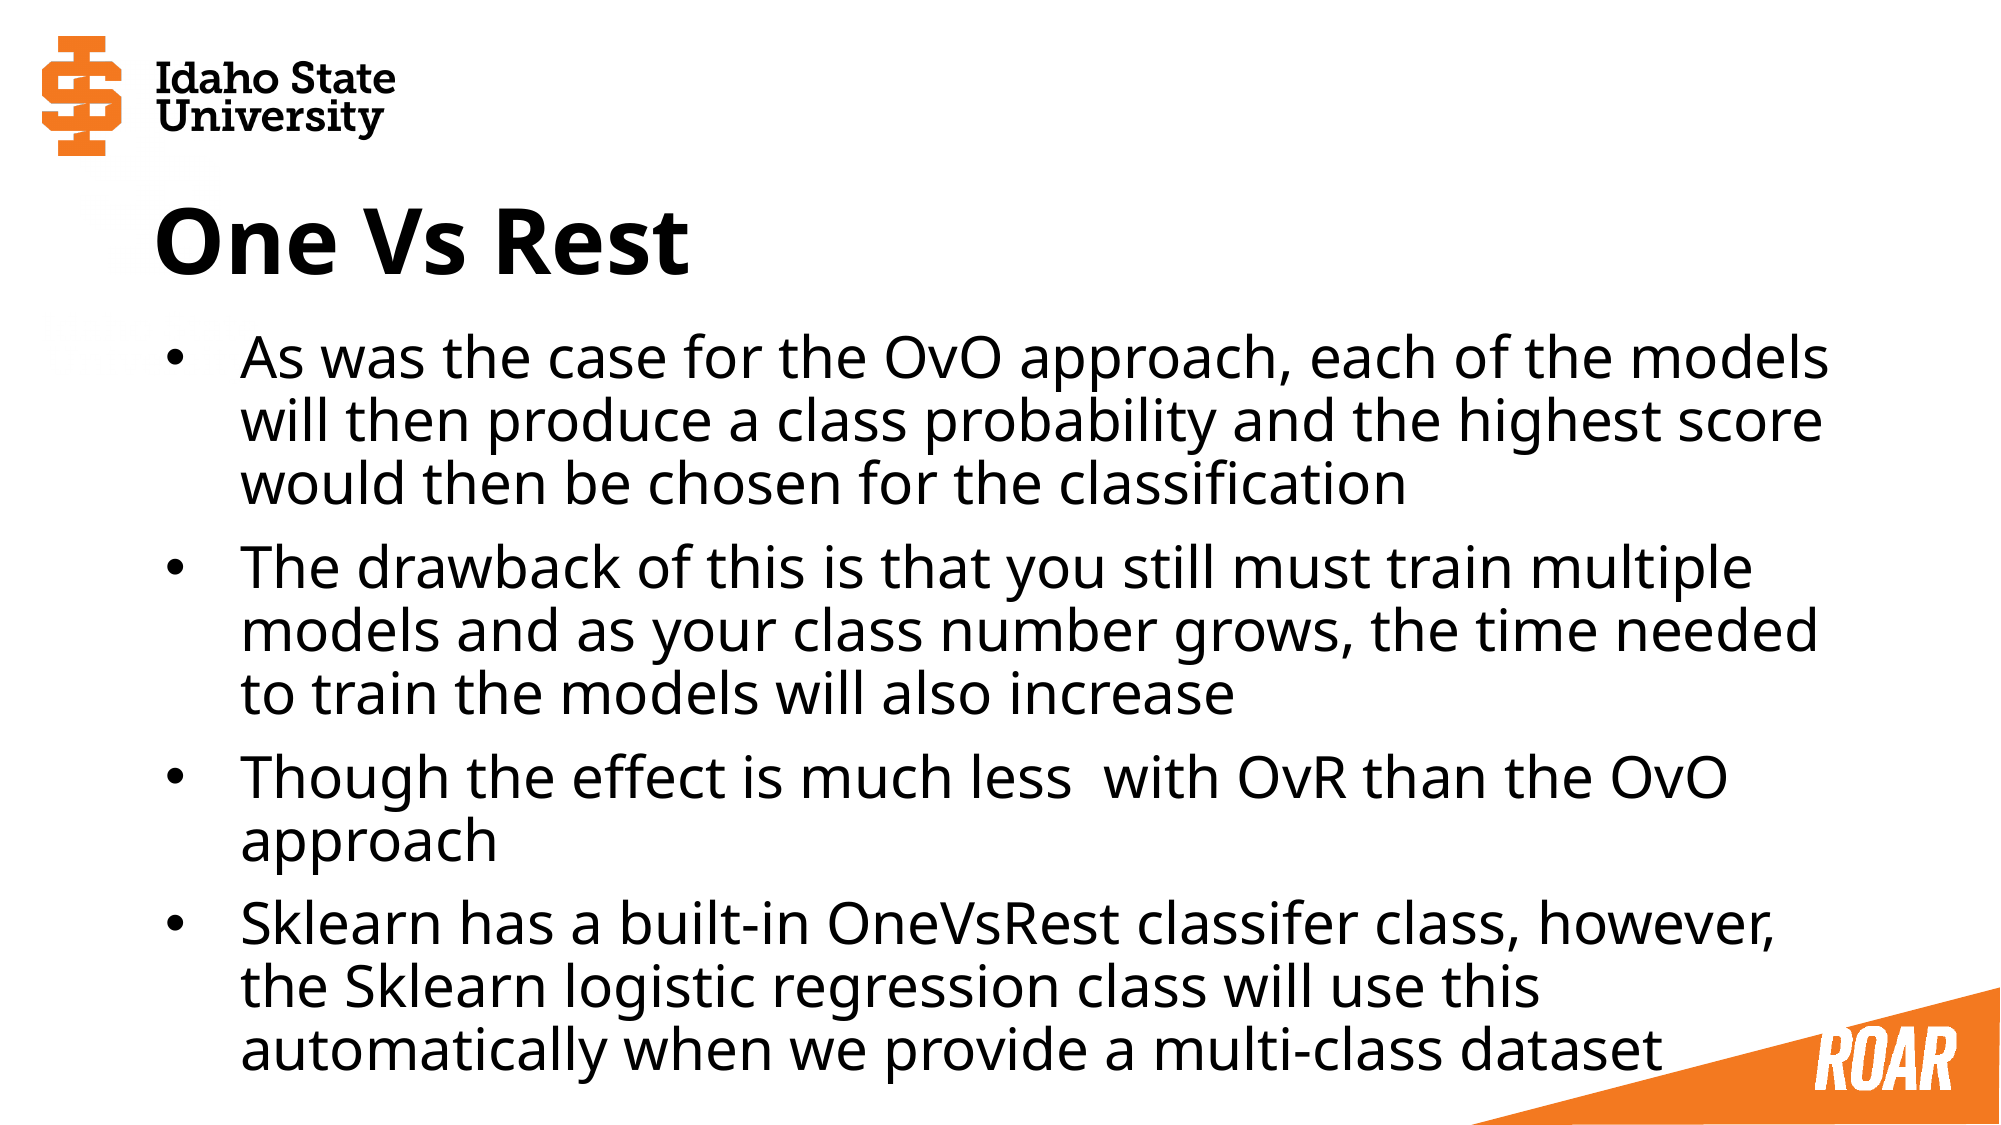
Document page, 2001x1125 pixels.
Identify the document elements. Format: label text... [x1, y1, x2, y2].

title One Vs Rest [137, 187, 1863, 300]
picture [26, 36, 395, 408]
picture [1807, 1022, 1964, 1094]
list As was the case for the OvO approach, each of the models will then produce a class probability and the highest score would then be chosen for the classification The drawback of this is that you still must train multiple models and as your class number grows, the time needed to train the models will also increase Though the effect is much less with OvR than the OvO approach Sklearn has a built-in OneVsRest classifer class, however, the Sklearn logistic regression class will use this automatically when we provide a multi-class dataset [137, 320, 1875, 988]
